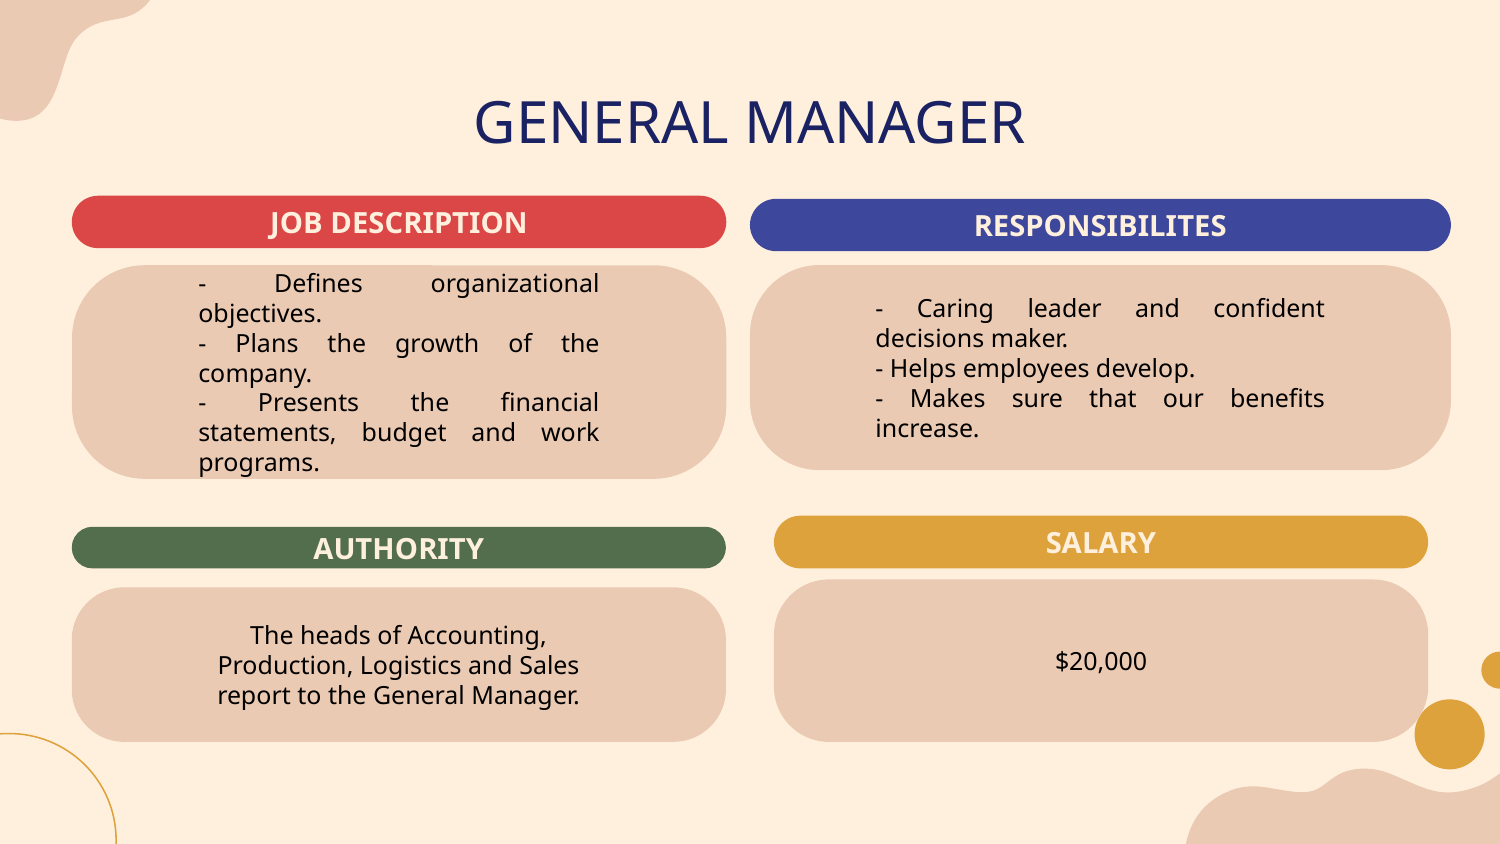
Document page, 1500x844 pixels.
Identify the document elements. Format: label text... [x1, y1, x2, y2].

text_box SALARY [773, 515, 1429, 569]
text_box RESPONSIBILITES [749, 198, 1451, 252]
text_box JOB DESCRIPTION [71, 195, 727, 249]
text_box The heads of Accounting, Production, Logistics and Sales report to the General Manager. [71, 587, 726, 742]
text_box - Caring leader and confident decisions maker. - Helps employees develop. - Makes sure that our benefits increase. [749, 265, 1451, 471]
text_box $20,000 [773, 579, 1429, 742]
title GENERAL MANAGER [116, 72, 1383, 167]
text_box - Defines organizational objectives. - Plans the growth of the company. - Presents the financial statements, budget and work programs. [71, 265, 727, 479]
text_box AUTHORITY [71, 526, 726, 569]
